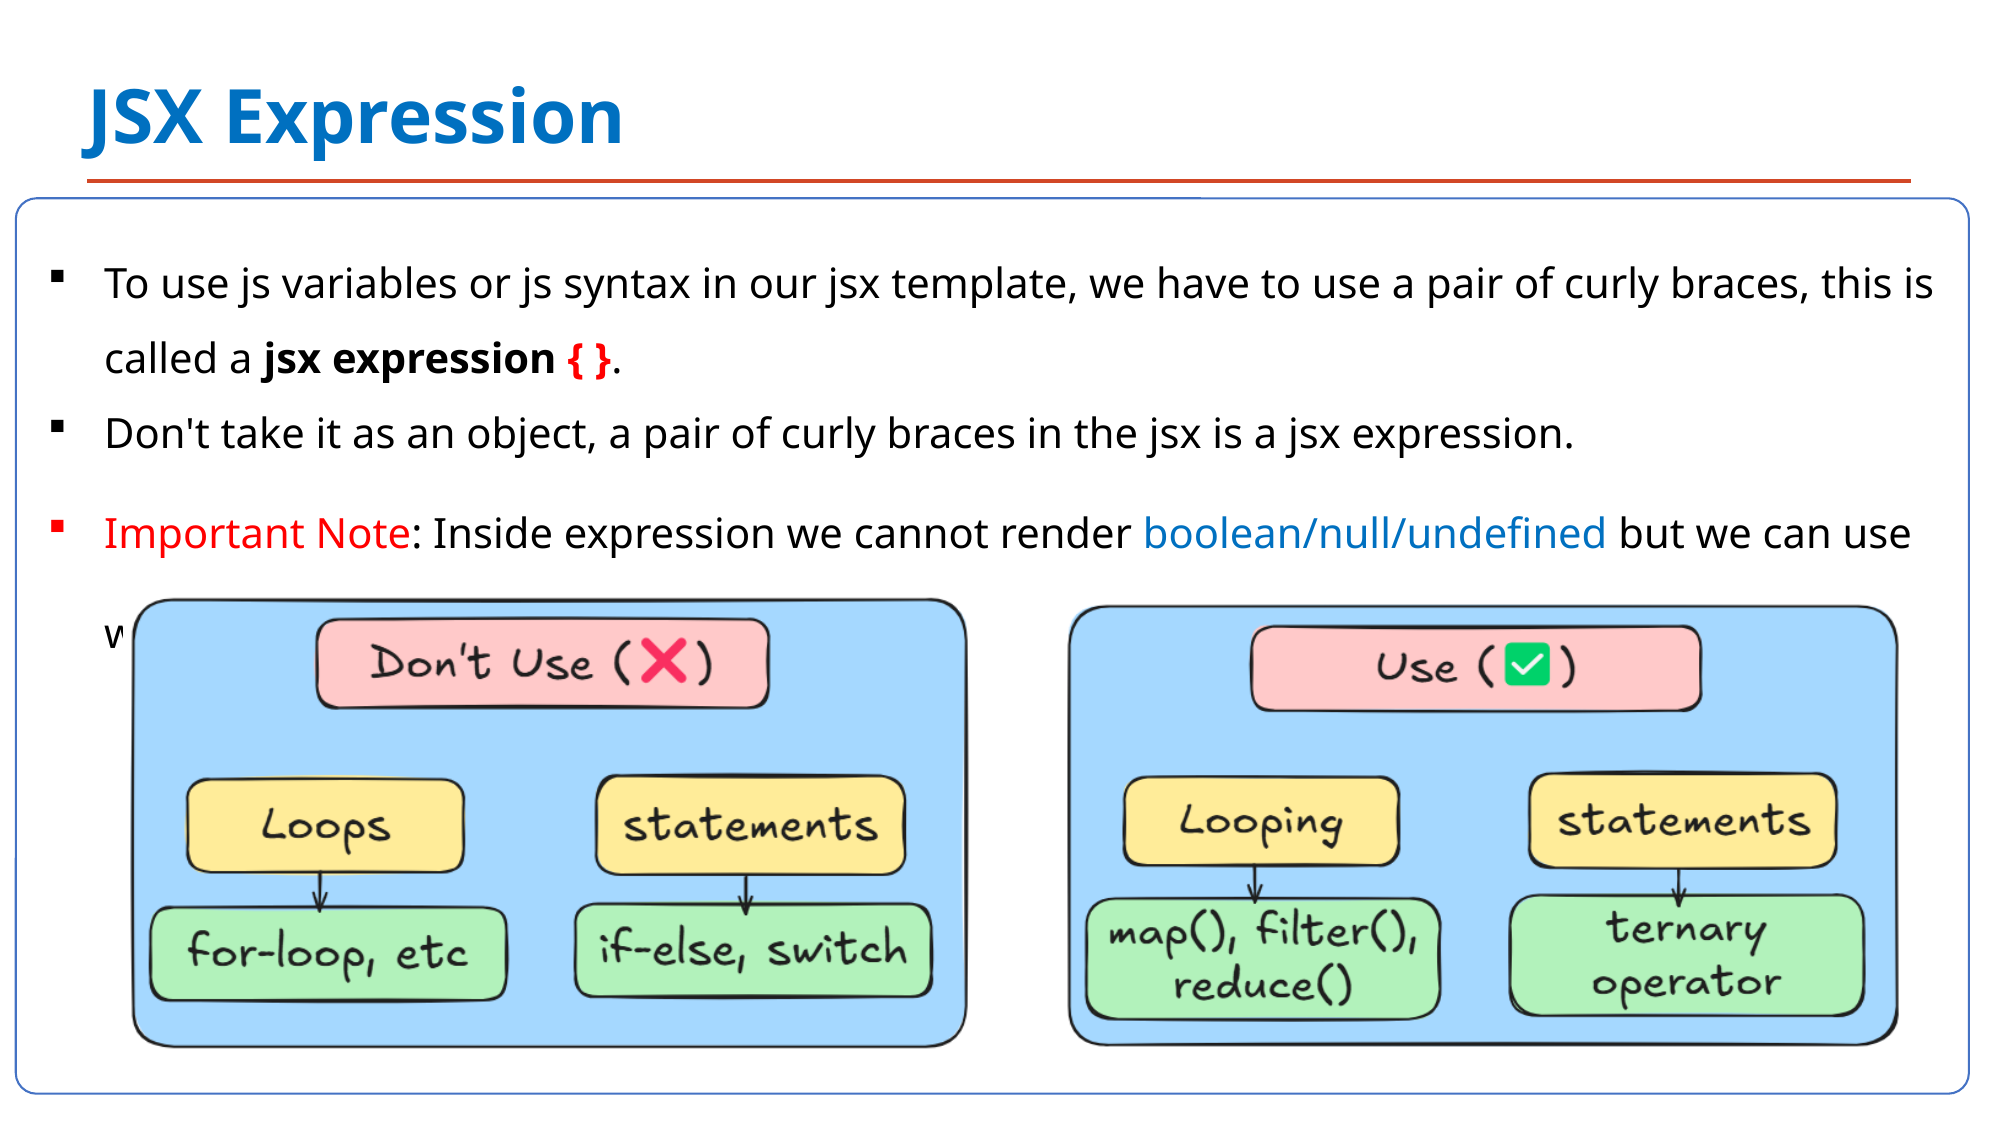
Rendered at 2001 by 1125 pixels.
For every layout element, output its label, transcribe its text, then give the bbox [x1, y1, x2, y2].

text_box JSX Expression [72, 61, 1969, 153]
picture [1059, 593, 1911, 1057]
text_box ` [14, 197, 1970, 1095]
text_box To use js variables or js syntax in our jsx template, we have to use a pair of curly braces, this is called a jsx expression { }. Don't take it as an object, a pair of curly braces in the jsx is a jsx expression. Important Note: Inside expression we cannot render boolean/null/undefined but we can use with conditions. [33, 224, 2000, 664]
picture [123, 593, 974, 1058]
